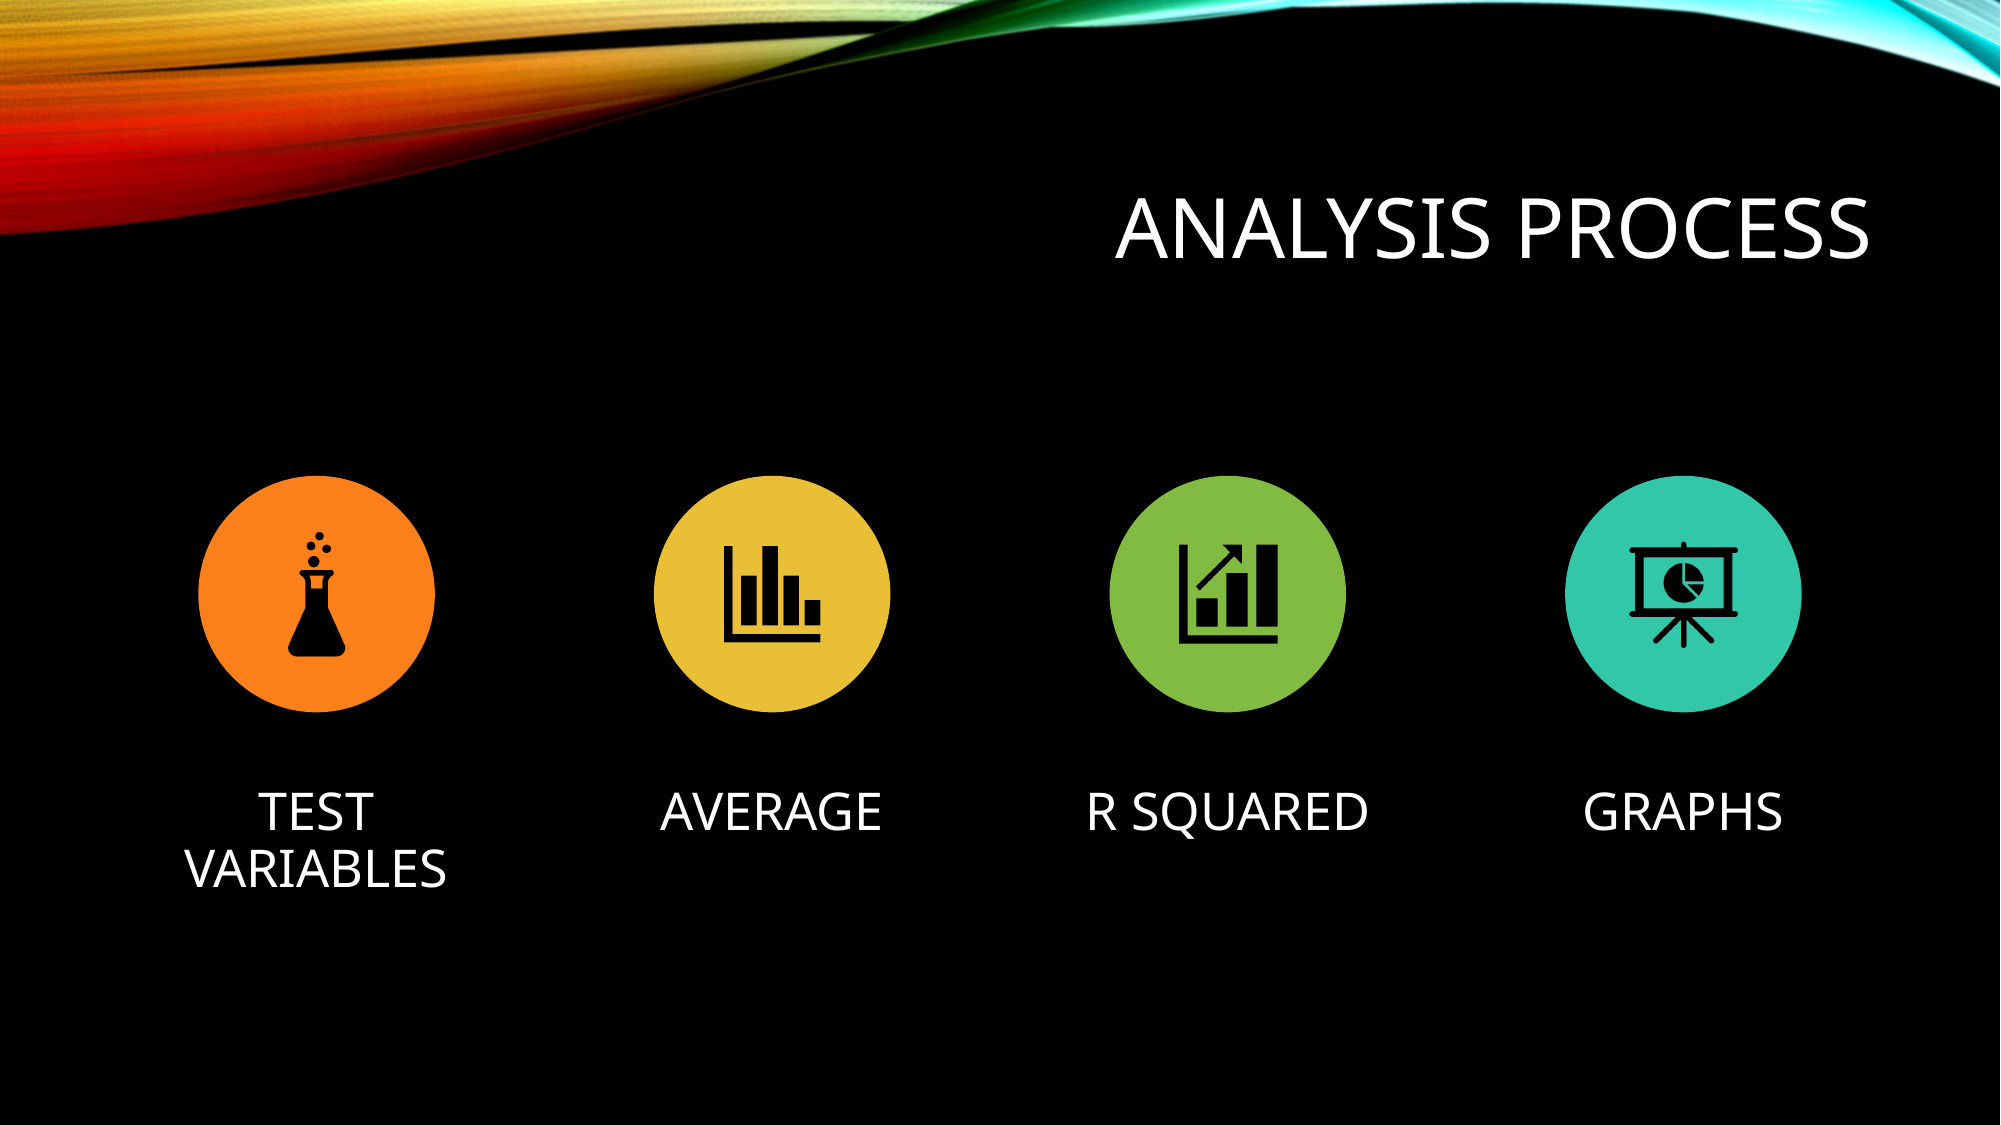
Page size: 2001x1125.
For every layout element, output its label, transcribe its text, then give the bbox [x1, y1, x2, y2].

title Analysis process [474, 125, 1888, 338]
picture [0, 0, 2000, 237]
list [112, 400, 1888, 980]
